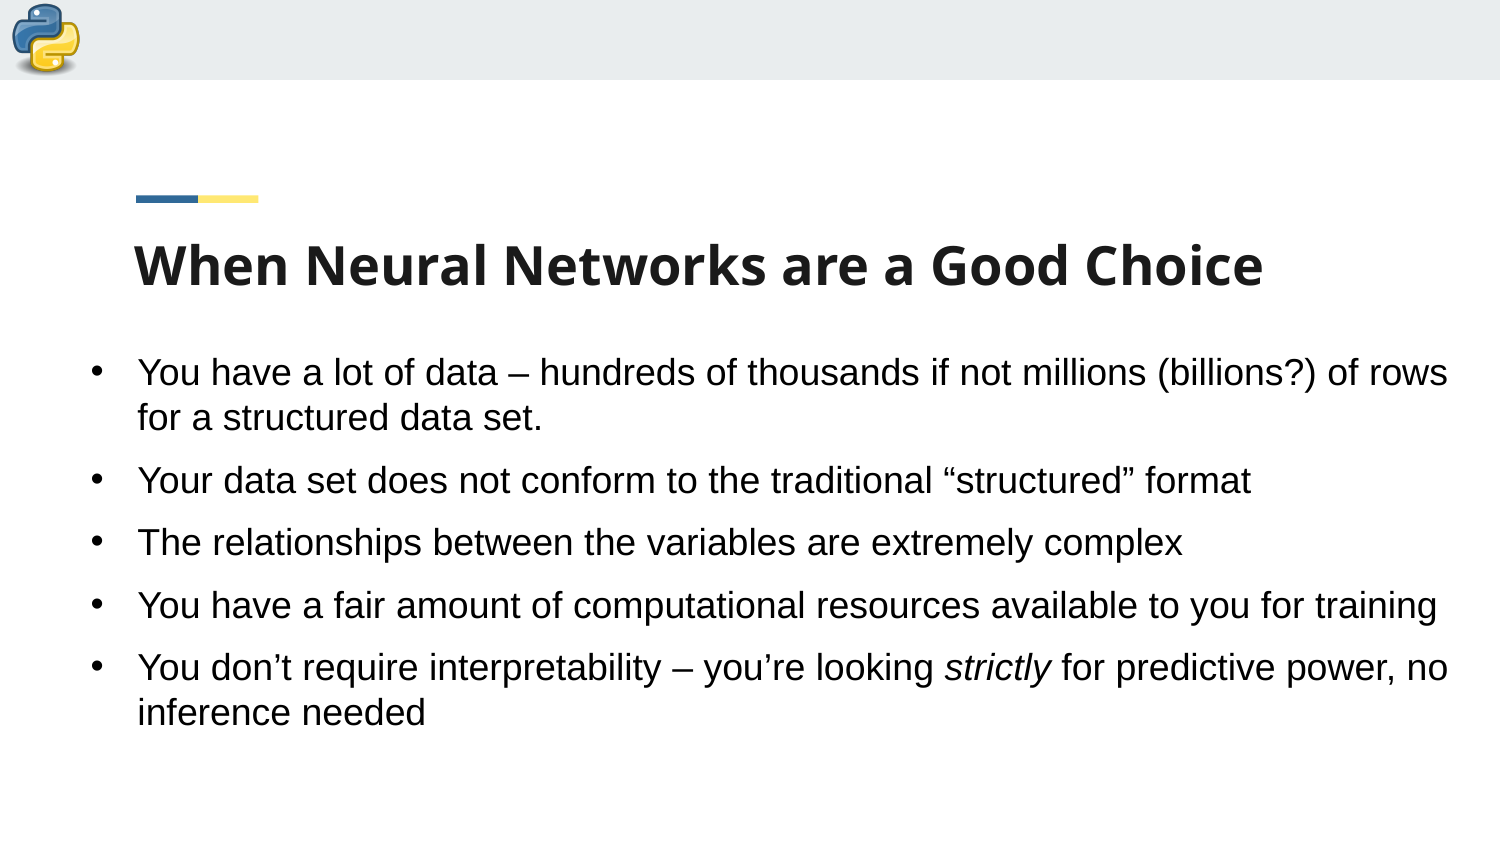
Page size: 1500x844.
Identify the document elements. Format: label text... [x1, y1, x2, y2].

text_box The relationships between the variables are extremely complex [75, 510, 1473, 571]
text_box Your data set does not conform to the traditional “structured” format [75, 448, 1473, 508]
text_box You have a fair amount of computational resources available to you for training [75, 573, 1473, 634]
title When Neural Networks are a Good Choice [119, 216, 1381, 305]
picture [8, 2, 84, 78]
text_box You have a lot of data – hundreds of thousands if not millions (billions?) of rows for a structured data set. [75, 340, 1473, 445]
text_box You don’t require interpretability – you’re looking strictly for predictive power, no inference needed [75, 636, 1473, 741]
